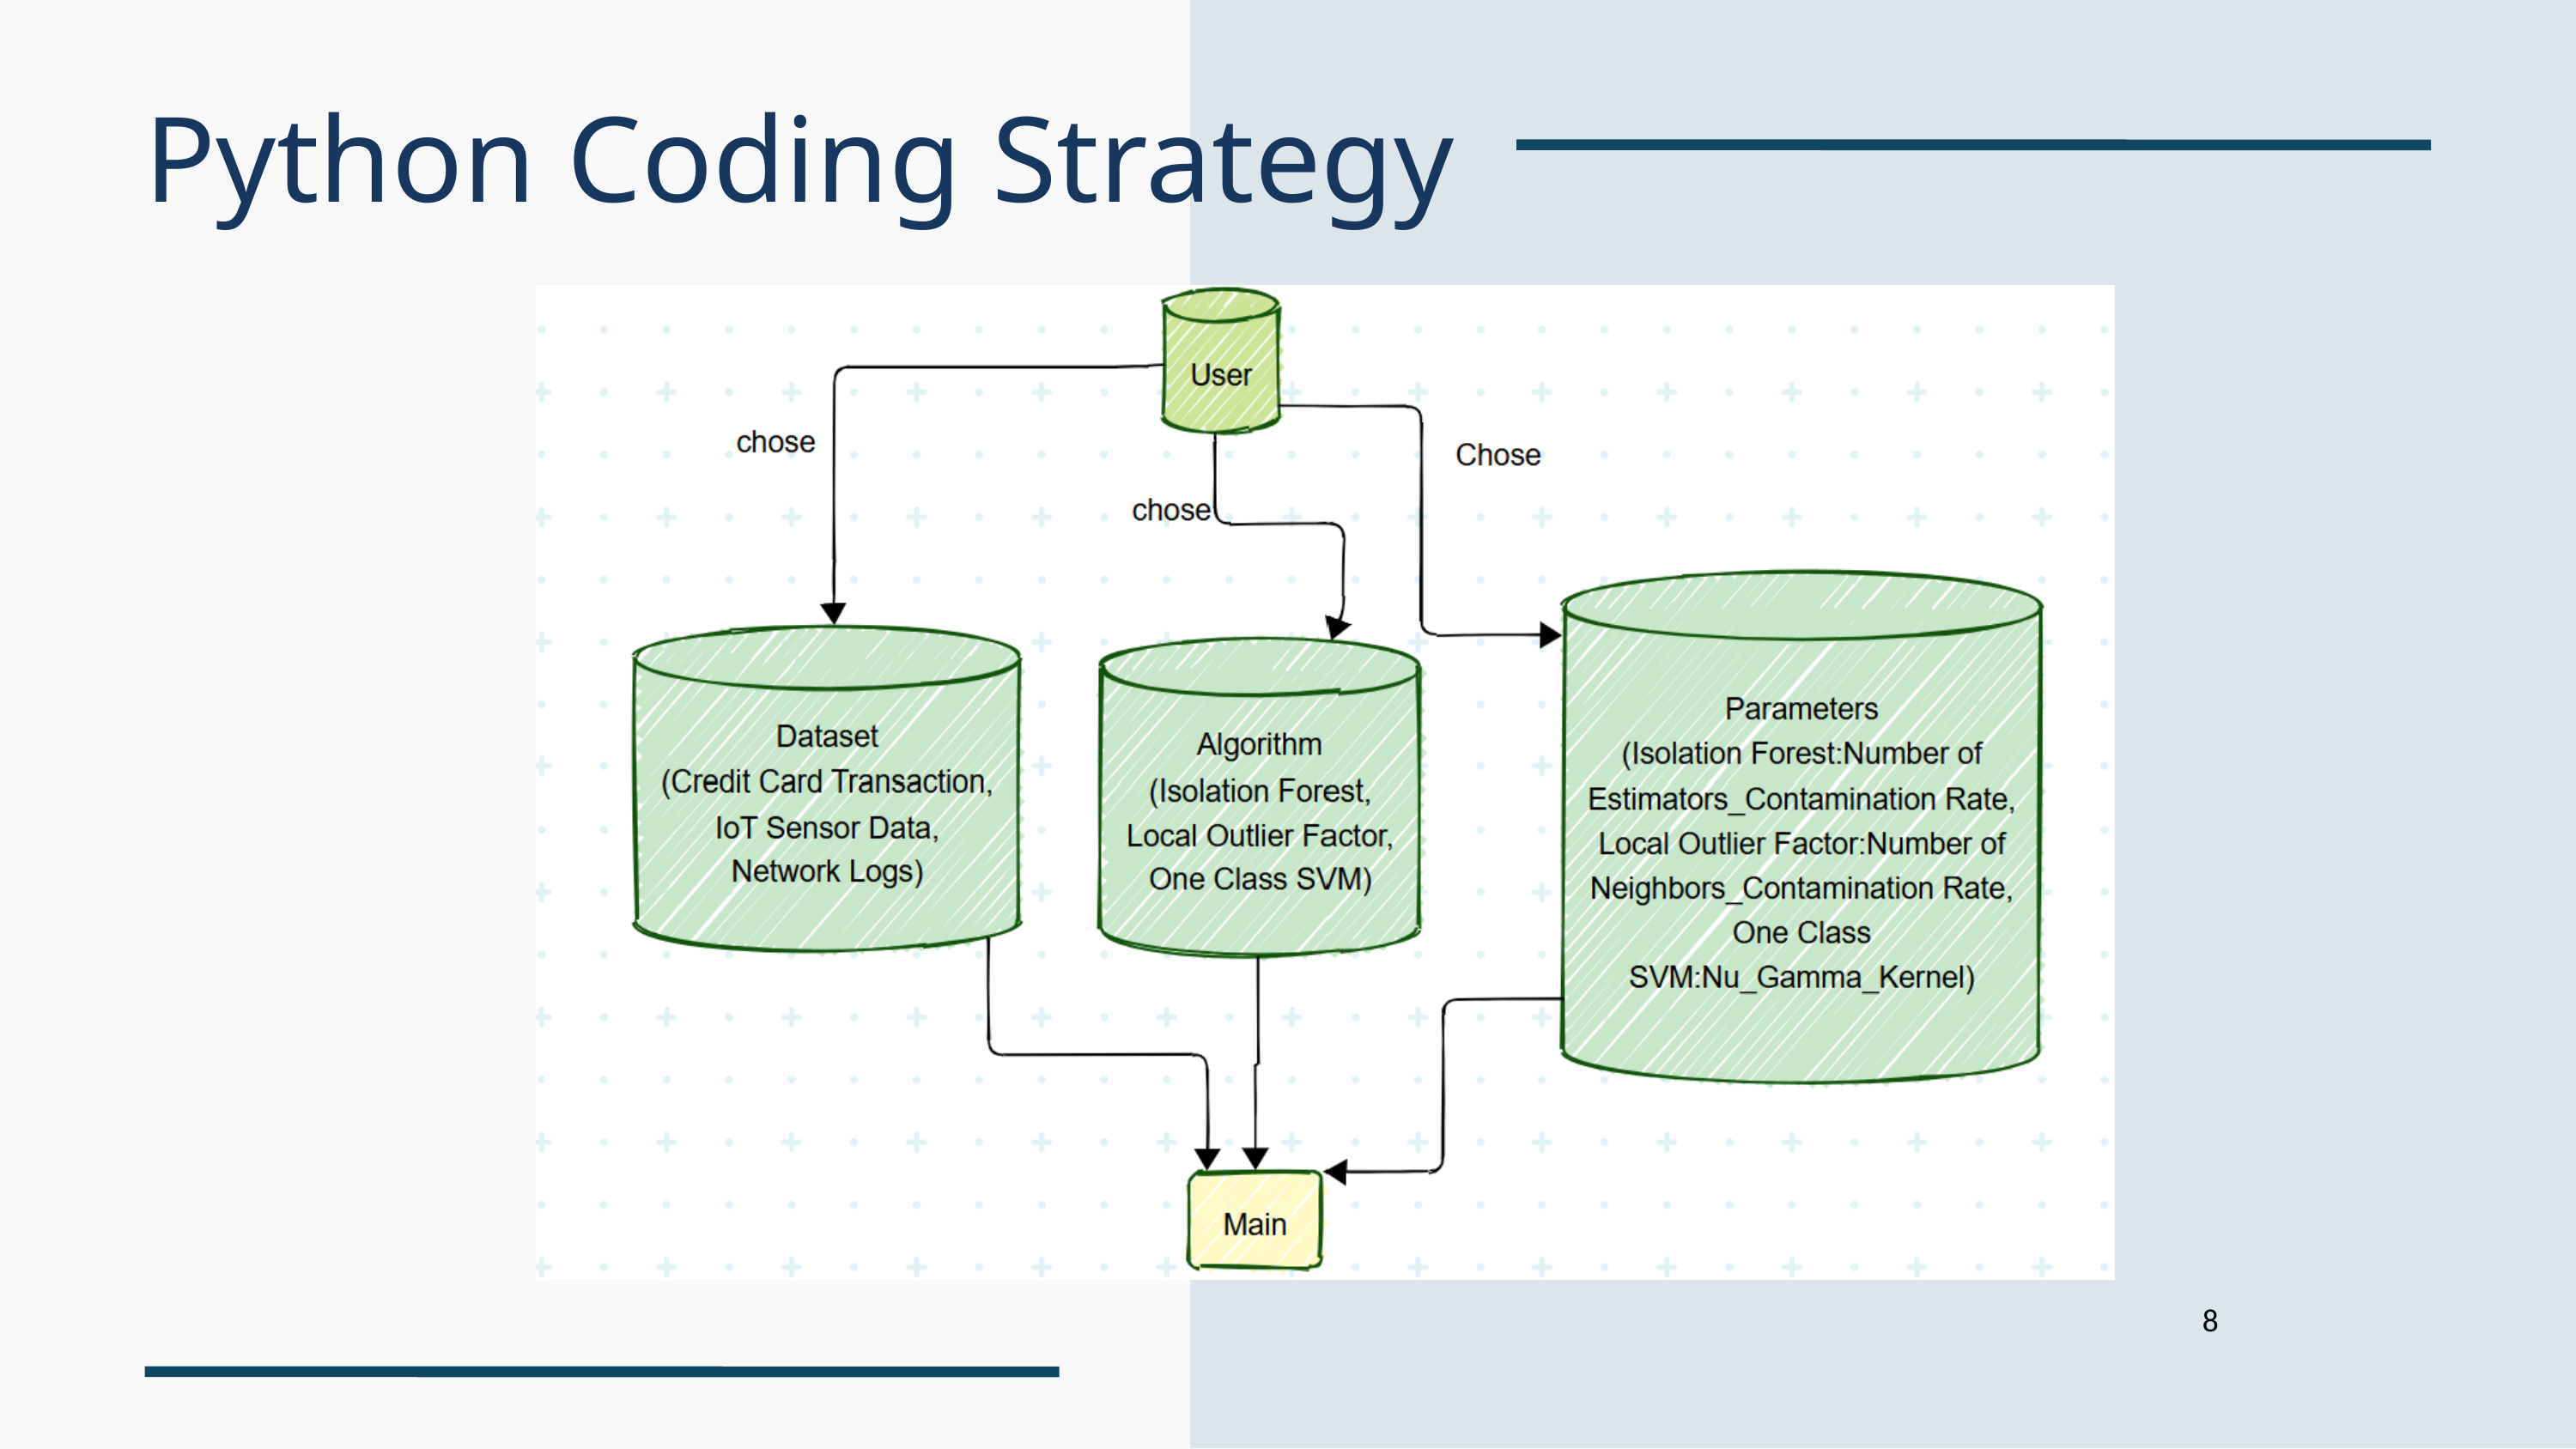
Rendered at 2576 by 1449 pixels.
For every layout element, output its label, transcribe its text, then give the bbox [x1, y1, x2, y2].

text_box Python Coding Strategy [144, 84, 1185, 227]
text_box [1189, 0, 2576, 1449]
picture [536, 285, 2115, 1280]
